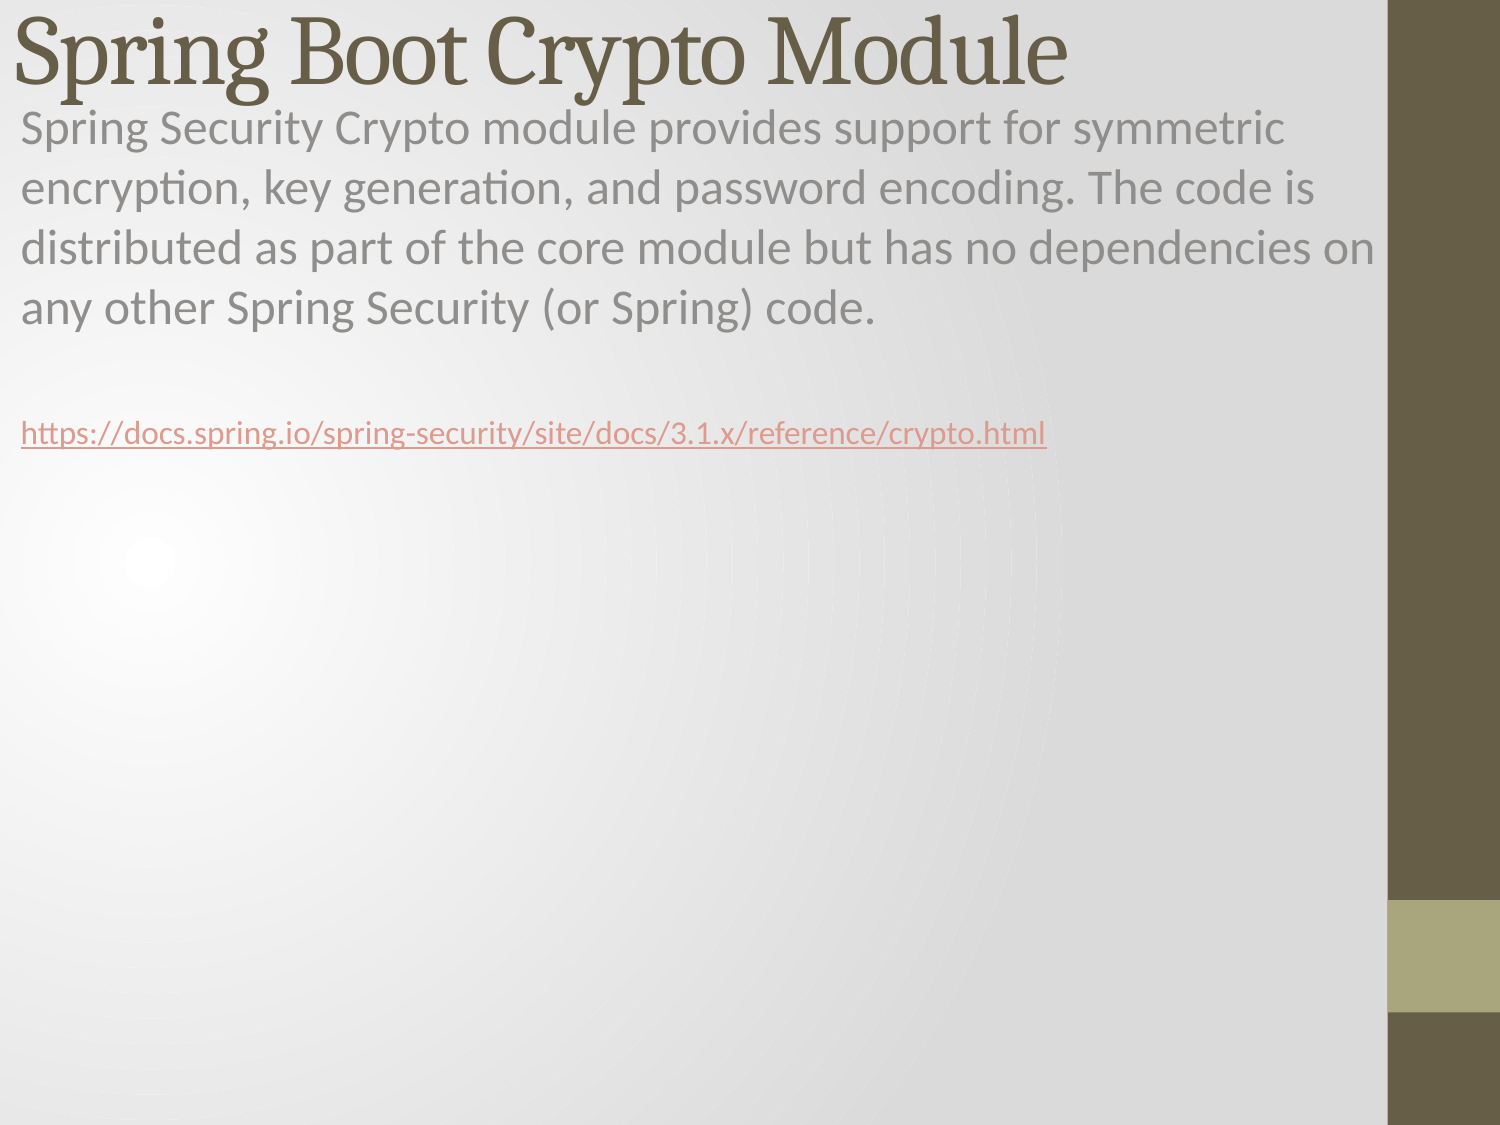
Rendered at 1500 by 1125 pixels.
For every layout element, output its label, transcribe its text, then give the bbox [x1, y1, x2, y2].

subtitle Spring Security Crypto module provides support for symmetric encryption, key generation, and password encoding. The code is distributed as part of the core module but has no dependencies on any other Spring Security (or Spring) code. https://docs.spring.io/spring-security/site/docs/3.1.x/reference/crypto.html [5, 87, 1400, 1050]
title Spring Boot Crypto Module [0, 0, 1500, 113]
